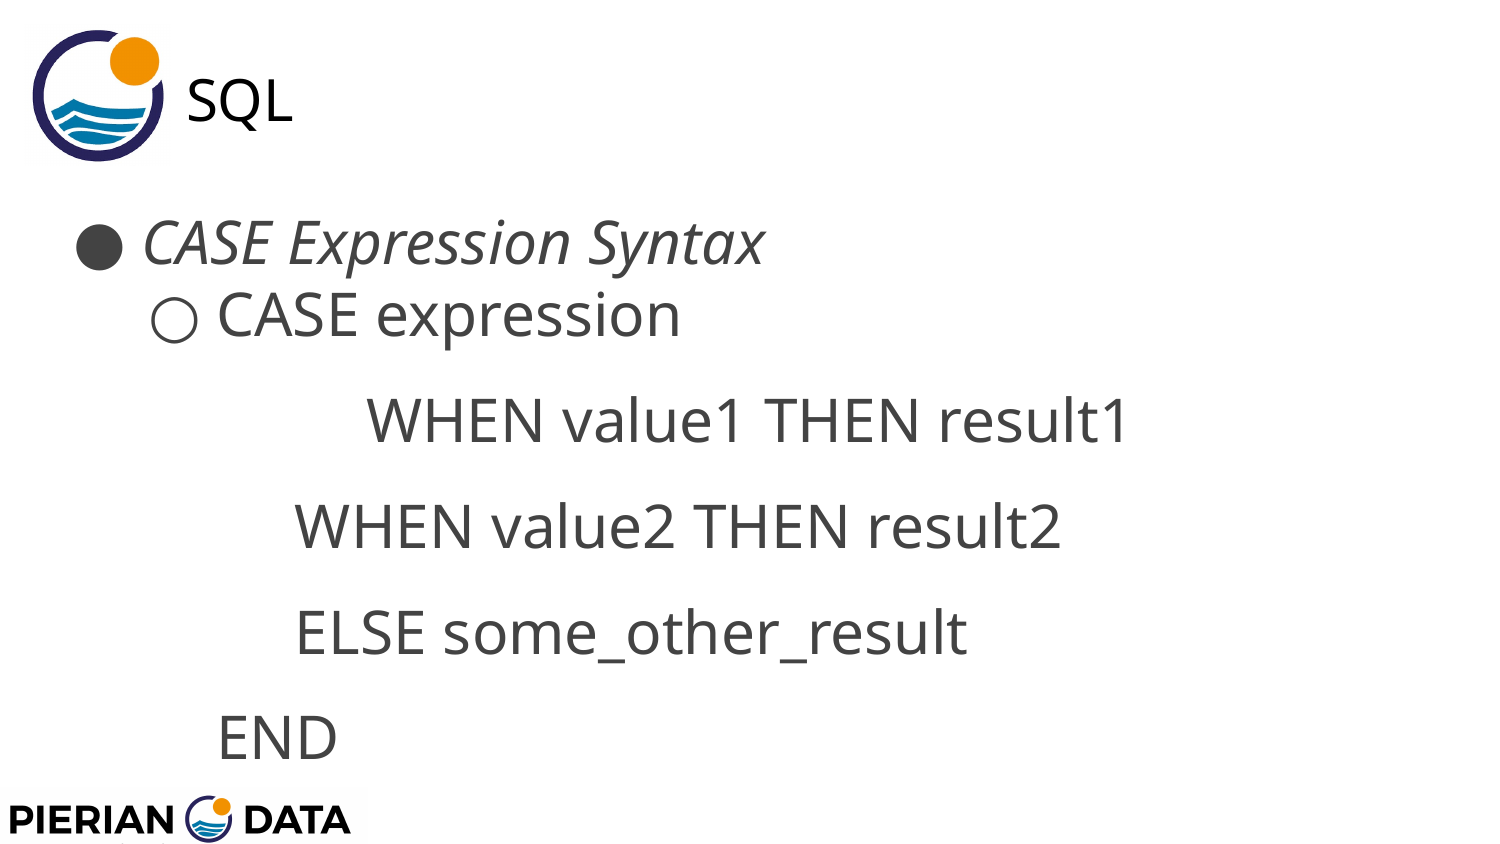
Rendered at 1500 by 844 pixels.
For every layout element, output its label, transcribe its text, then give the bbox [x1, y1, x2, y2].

picture [0, 787, 368, 844]
picture [24, 24, 172, 167]
title SQL [176, 48, 1449, 143]
list CASE Expression Syntax CASE expression WHEN value1 THEN result1 WHEN value2 THEN result2 ELSE some_other_result END [51, 189, 1476, 750]
